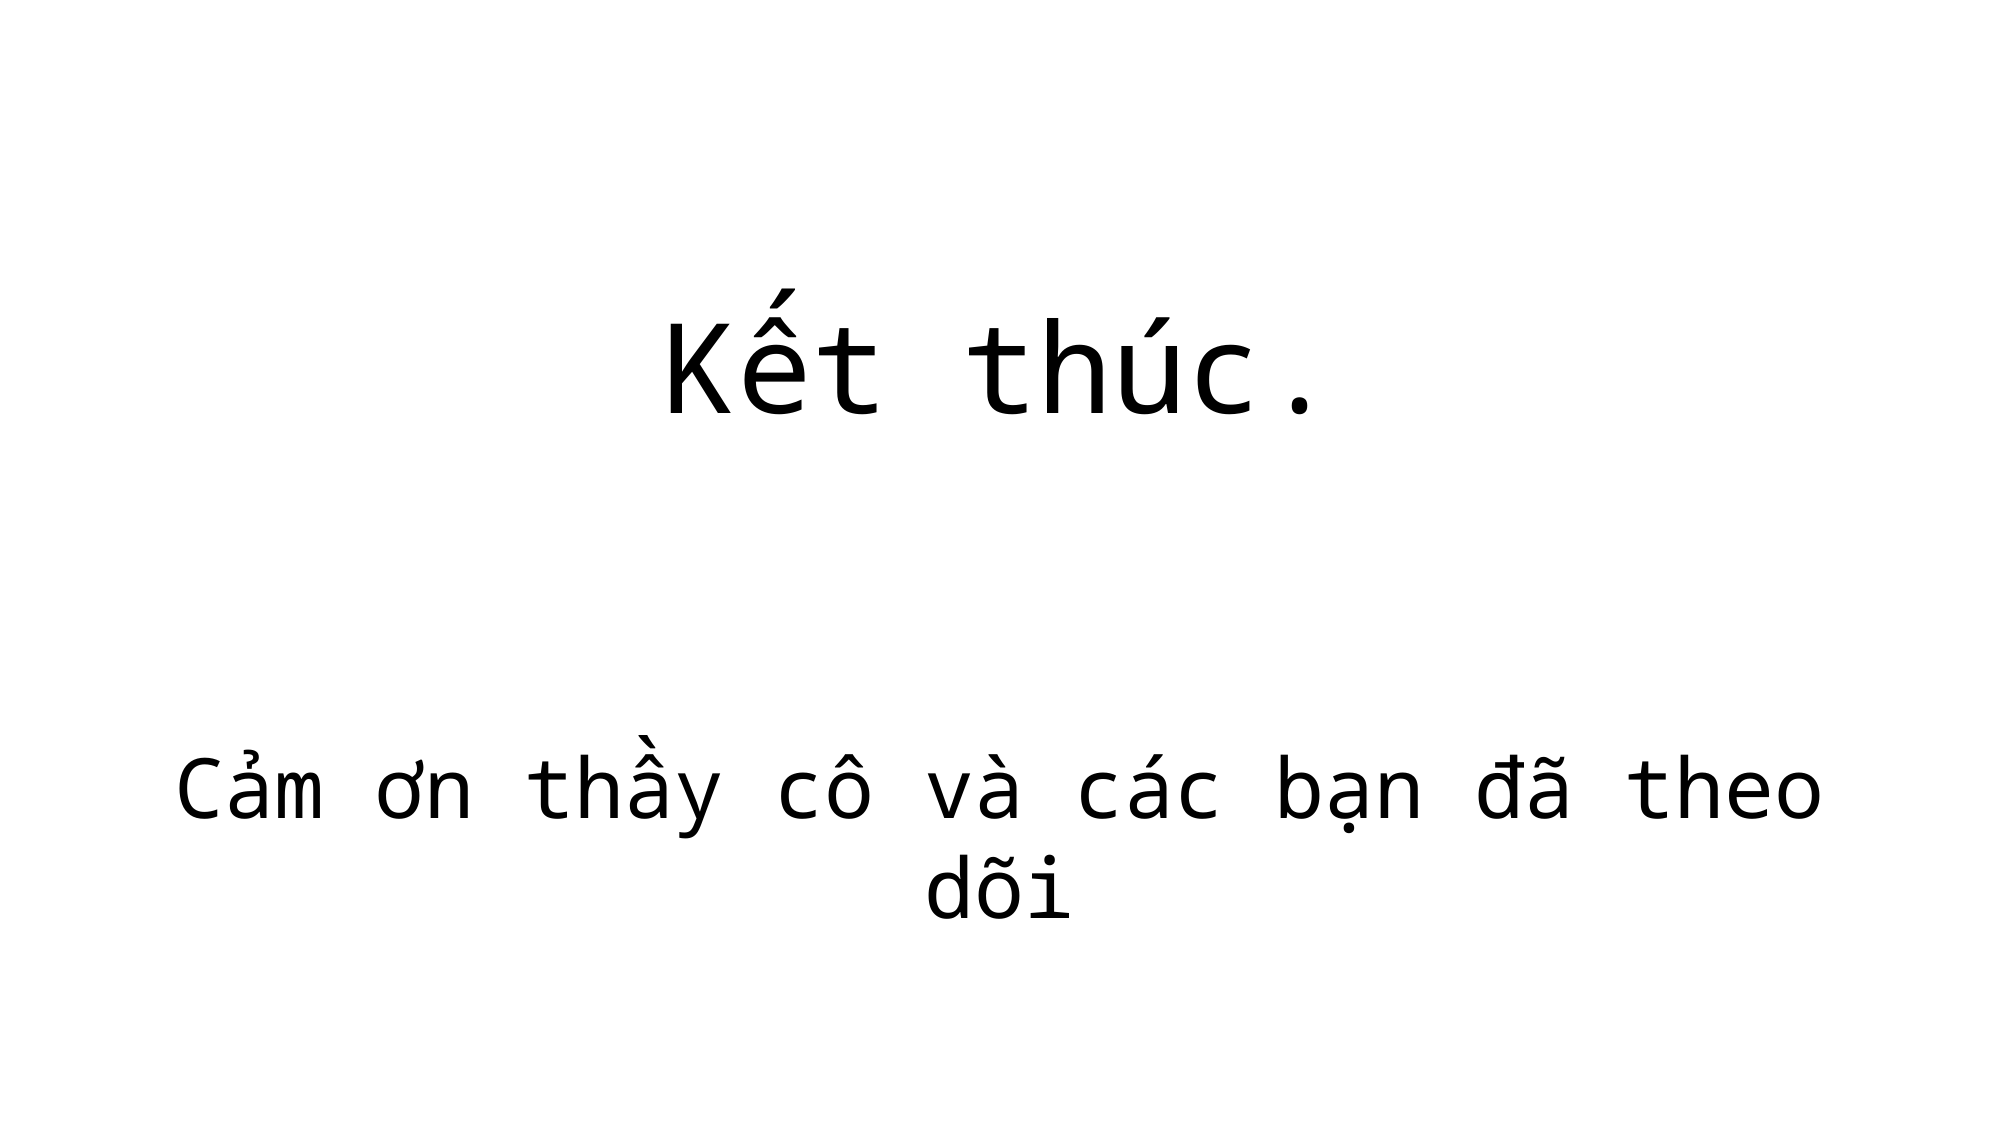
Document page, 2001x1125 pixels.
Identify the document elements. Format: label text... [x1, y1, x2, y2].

text_box Cảm ơn thầy cô và các bạn đã theo dõi [120, 728, 1880, 943]
text_box Kết thúc. [646, 280, 1354, 446]
